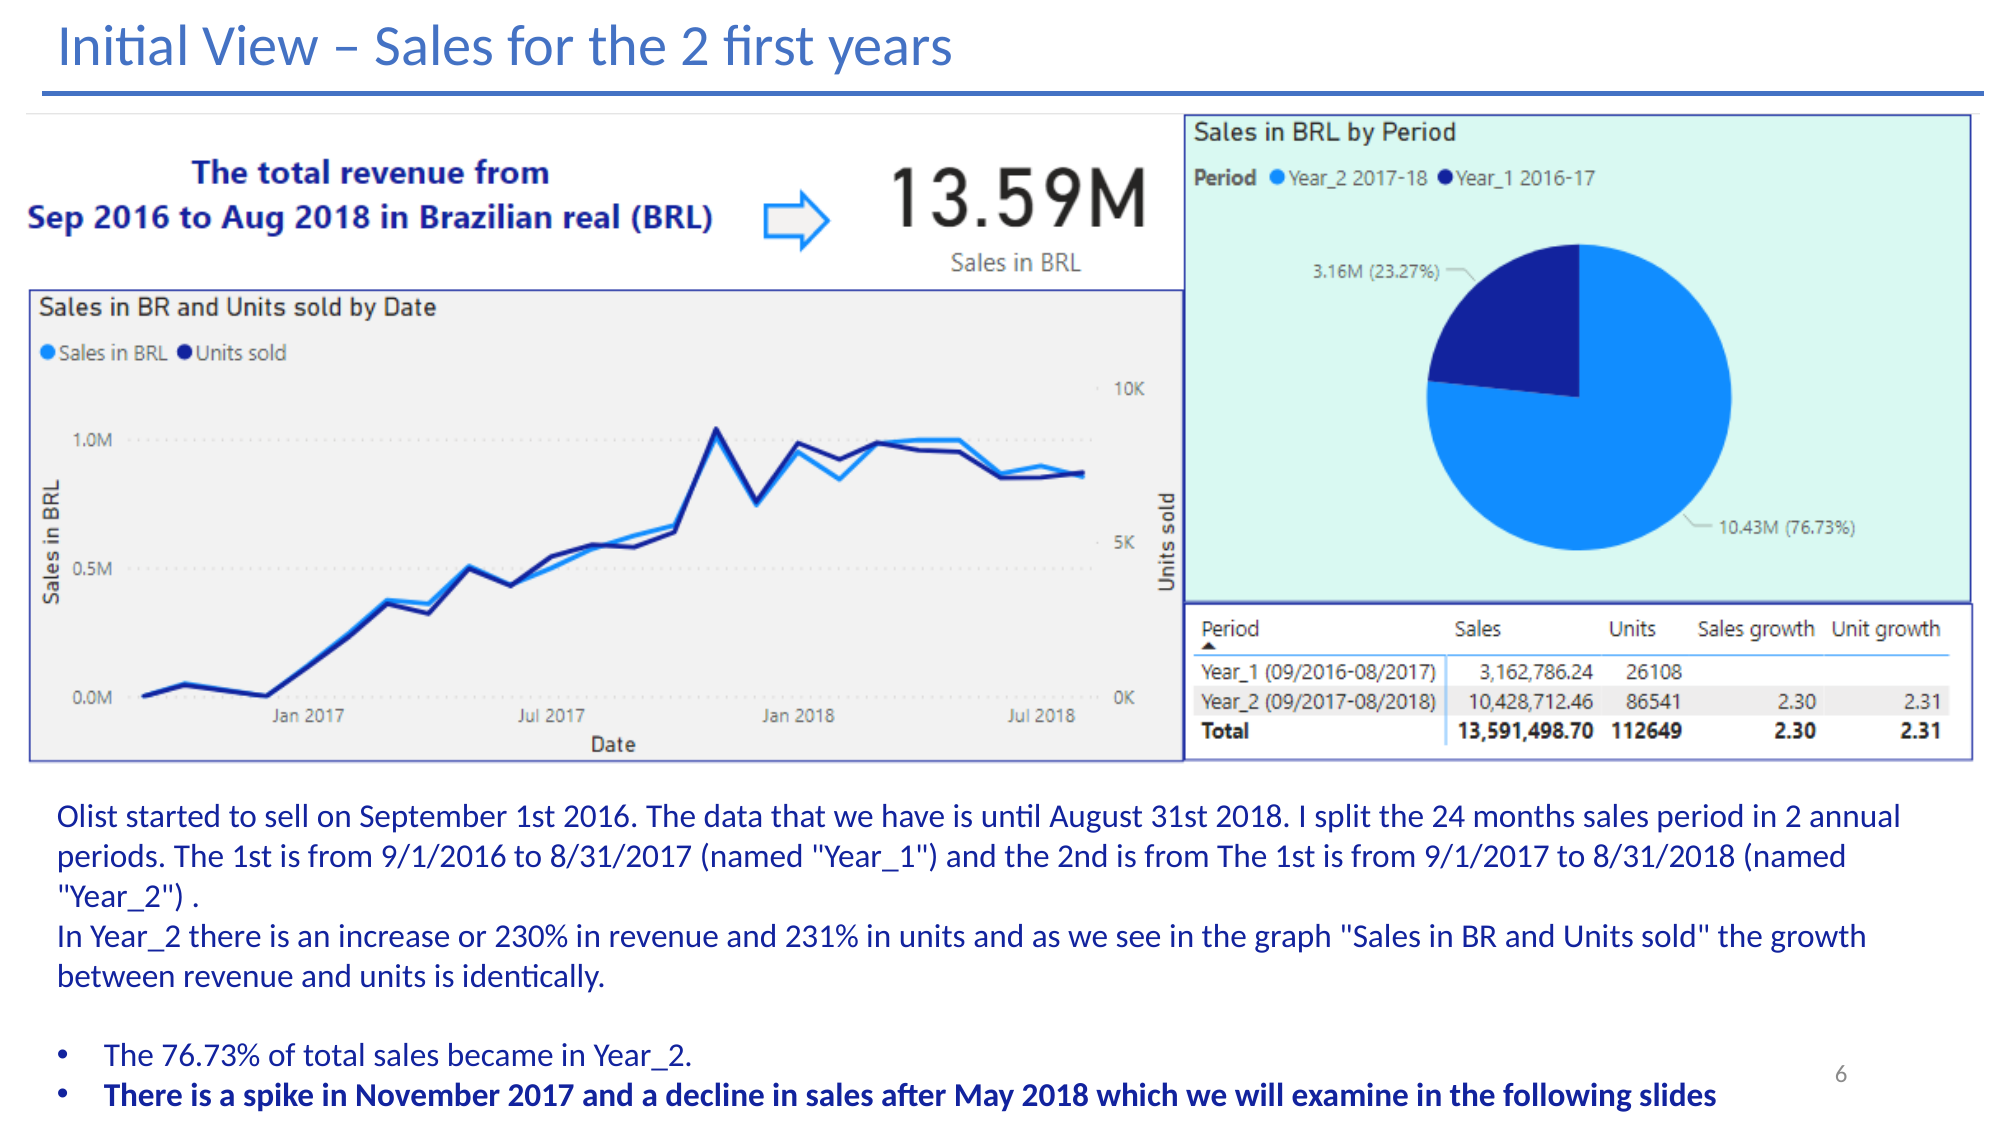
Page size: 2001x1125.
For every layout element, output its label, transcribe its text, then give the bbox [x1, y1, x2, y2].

slide_number 6 [1412, 1042, 1863, 1103]
text_box Olist started to sell on September 1st 2016. The data that we have is until August 31st 2018. I split the 24 months sales period in 2 annual periods. The 1st is from 9/1/2016 to 8/31/2017 (named "Year_1") and the 2nd is from The 1st is from 9/1/2017 to 8/31/2018 (named "Year_2") . In Year_2 there is an increase or 230% in revenue and 231% in units and as we see in the graph "Sales in BR and Units sold" the growth between revenue and units is identically. The 76.73% of total sales became in Year_2. There is a spike in November 2017 and a decline in sales after May 2018 which we will examine in the following slides [42, 786, 1980, 1121]
text_box Initial View – Sales for the 2 first years [42, 0, 1985, 85]
picture [26, 113, 1980, 767]
